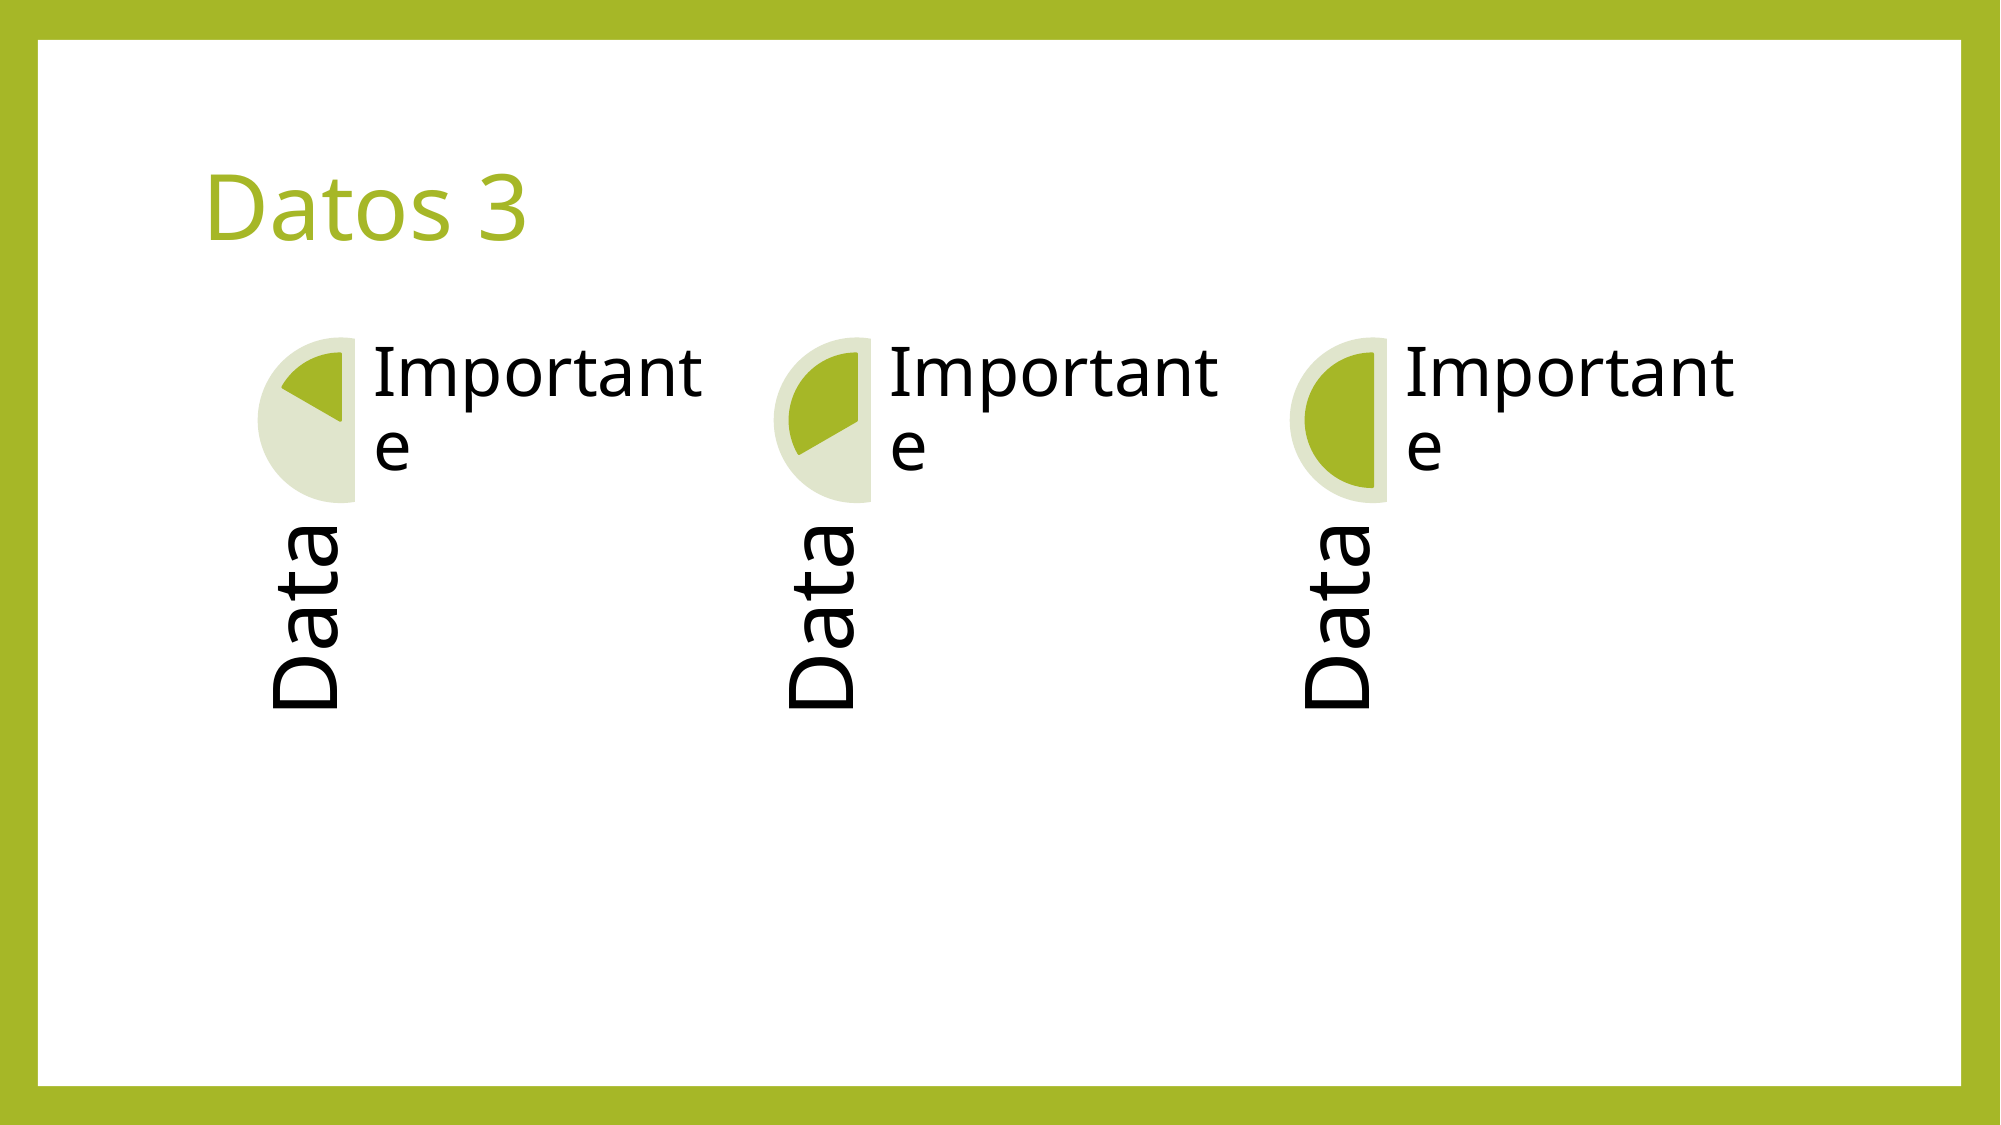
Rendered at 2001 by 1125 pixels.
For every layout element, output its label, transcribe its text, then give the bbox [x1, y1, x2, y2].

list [187, 337, 1808, 1001]
title Datos 3 [187, 99, 1808, 323]
